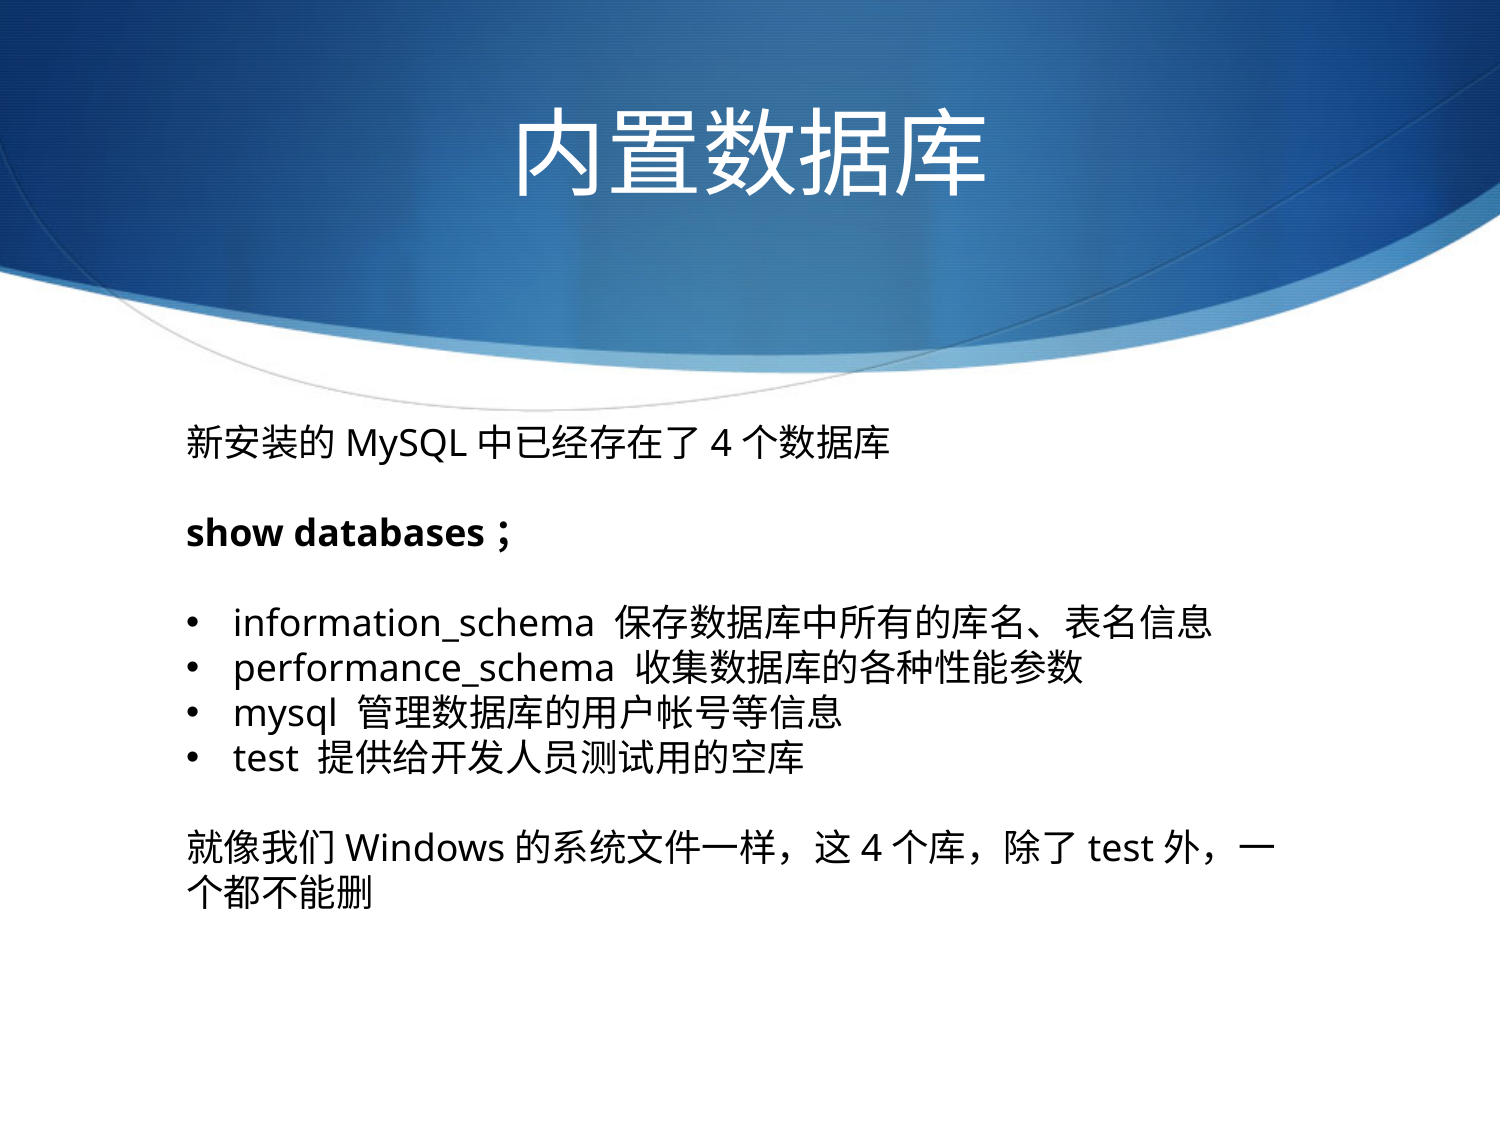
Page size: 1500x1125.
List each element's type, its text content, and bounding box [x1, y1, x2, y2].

text_box 新安装的MySQL中已经存在了4个数据库 show databases； information_schema 保存数据库中所有的库名、表名信息 performance_schema 收集数据库的各种性能参数 mysql 管理数据库的用户帐号等信息 test 提供给开发人员测试用的空库 就像我们Windows的系统文件一样，这4个库，除了test外，一个都不能删 [171, 411, 1324, 921]
picture [0, 0, 1500, 1125]
title 内置数据库 [75, 56, 1425, 245]
